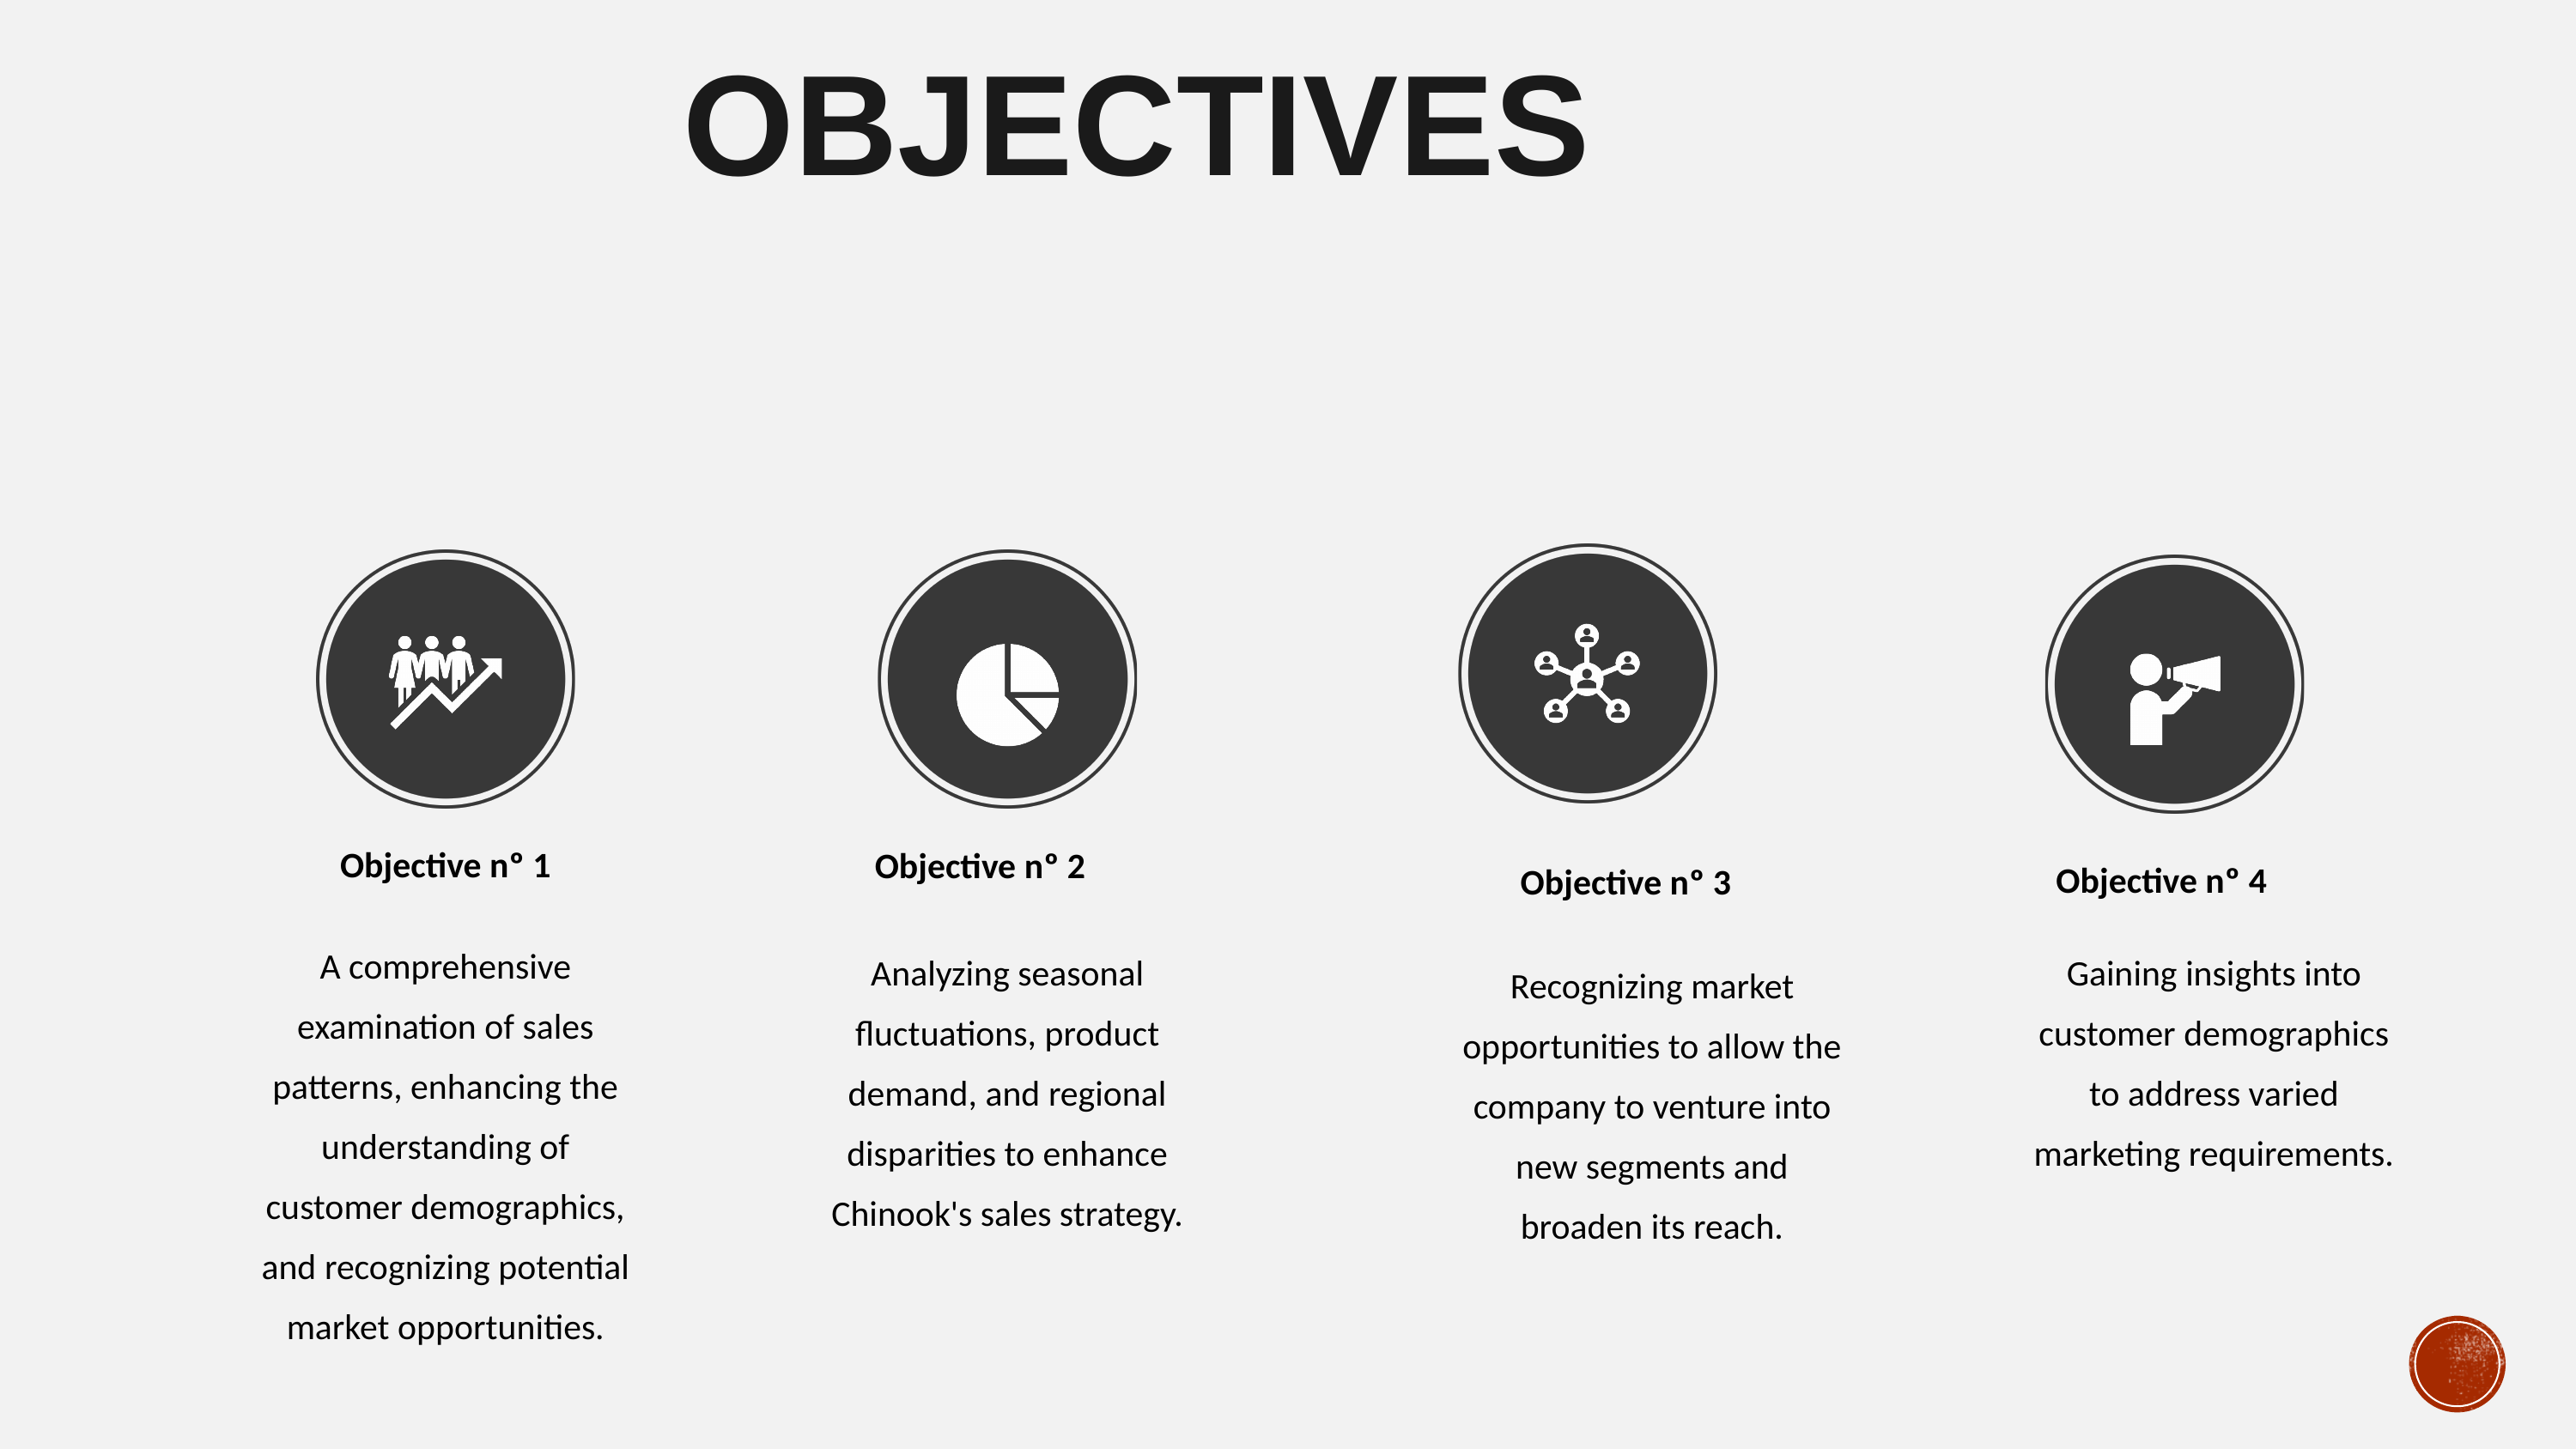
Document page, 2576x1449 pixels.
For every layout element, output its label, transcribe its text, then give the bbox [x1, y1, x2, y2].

text_box Objective nº 3 [1423, 850, 1829, 902]
text_box Recognizing market opportunities to allow the company to venture into new segments and broaden its reach. [1460, 945, 1844, 1246]
text_box A comprehensive examination of sales patterns, enhancing the understanding of customer demographics, and recognizing potential market opportunities. [253, 926, 638, 1347]
picture [2110, 634, 2239, 764]
picture [943, 630, 1072, 760]
text_box Gaining insights into customer demographics to address varied marketing requirements. [2021, 932, 2407, 1173]
text_box Objective nº 2 [777, 834, 1183, 886]
text_box [1458, 543, 1717, 803]
text_box [878, 549, 1138, 809]
picture [1523, 609, 1653, 738]
picture [380, 615, 510, 744]
text_box OBJECTIVES [445, 0, 1829, 204]
text_box [2044, 555, 2305, 814]
text_box Analyzing seasonal fluctuations, product demand, and regional disparities to enhance Chinook's sales strategy. [815, 932, 1200, 1234]
text_box Objective nº 4 [1959, 849, 2364, 901]
text_box [316, 549, 575, 809]
text_box Objective nº 1 [243, 833, 648, 885]
